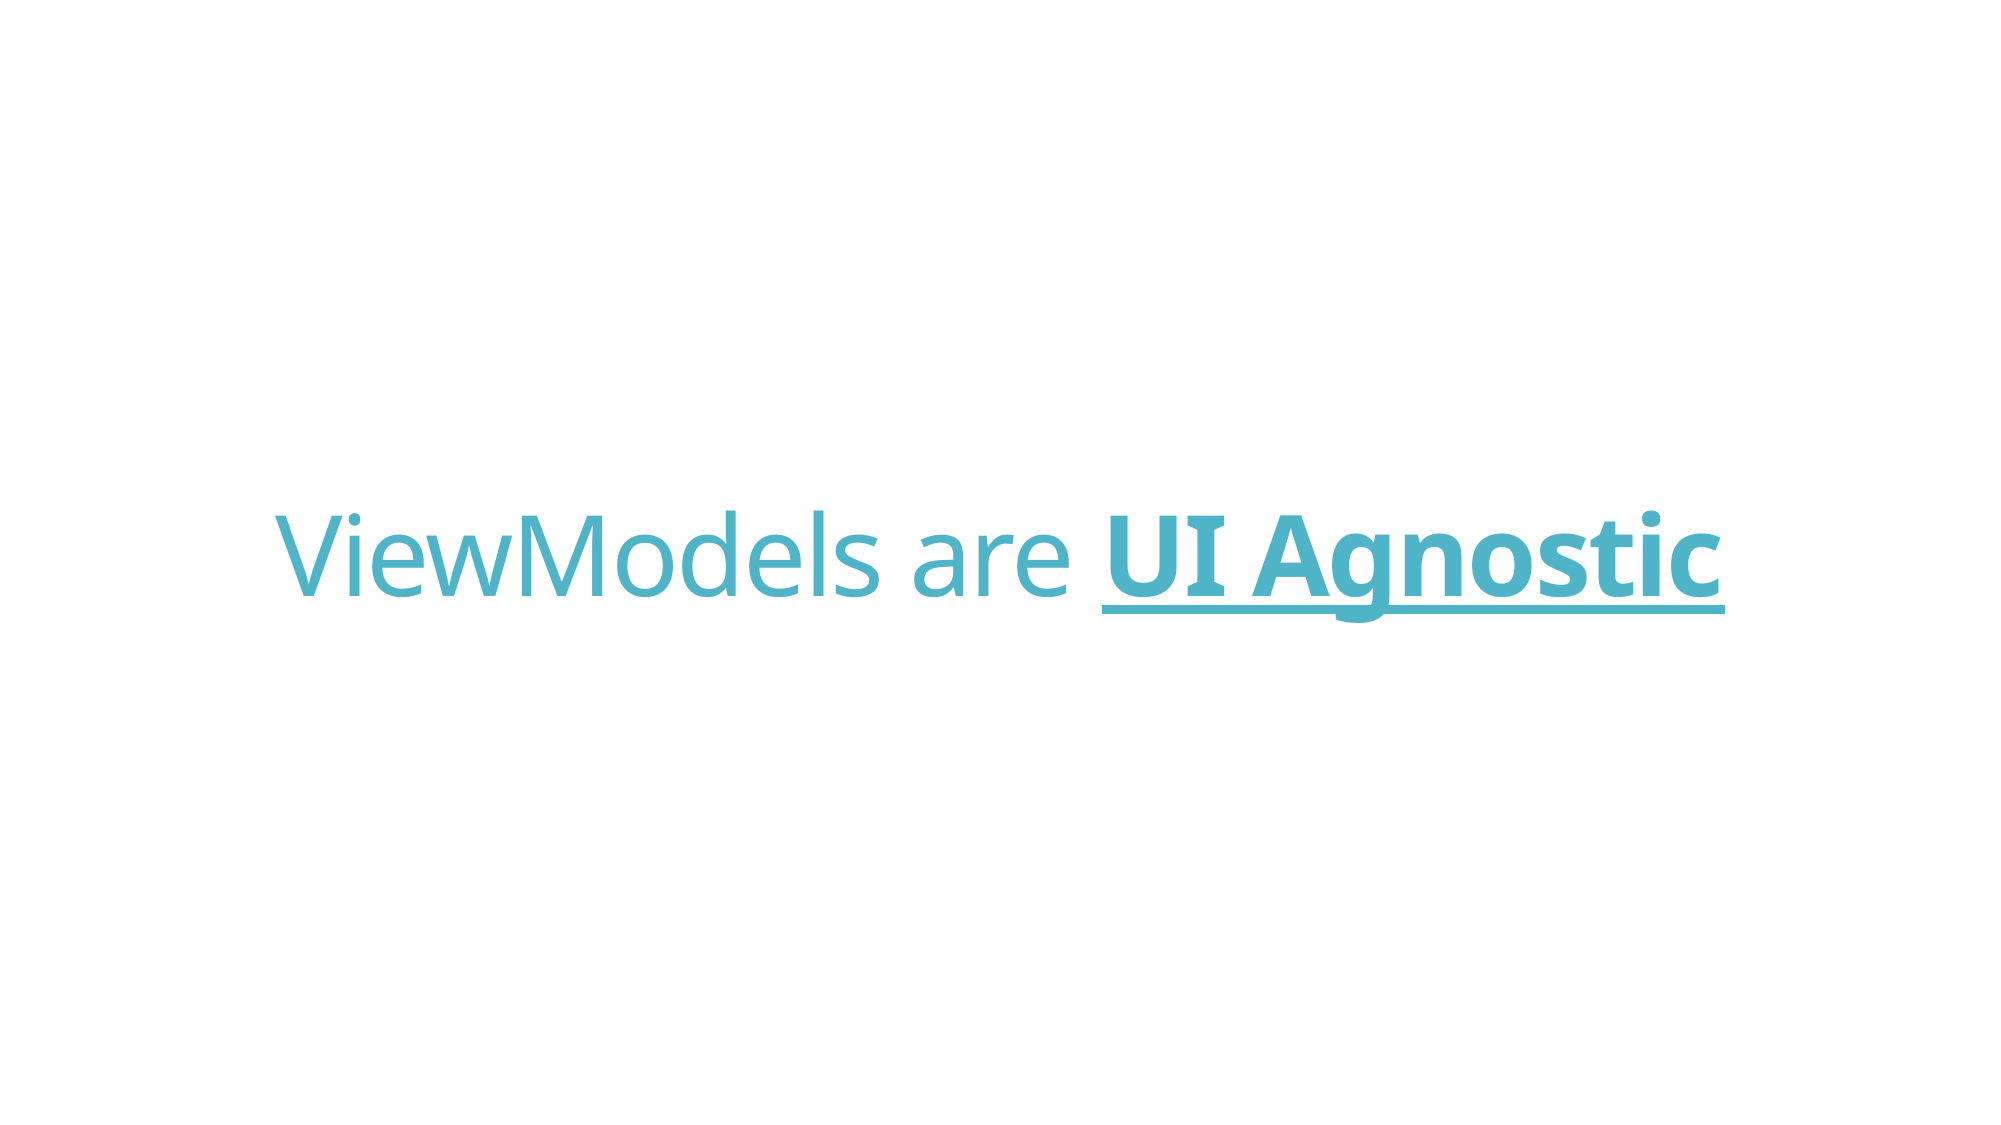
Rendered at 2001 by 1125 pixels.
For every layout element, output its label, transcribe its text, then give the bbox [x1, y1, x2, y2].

title ViewModels are UI Agnostic [0, 0, 2000, 1125]
